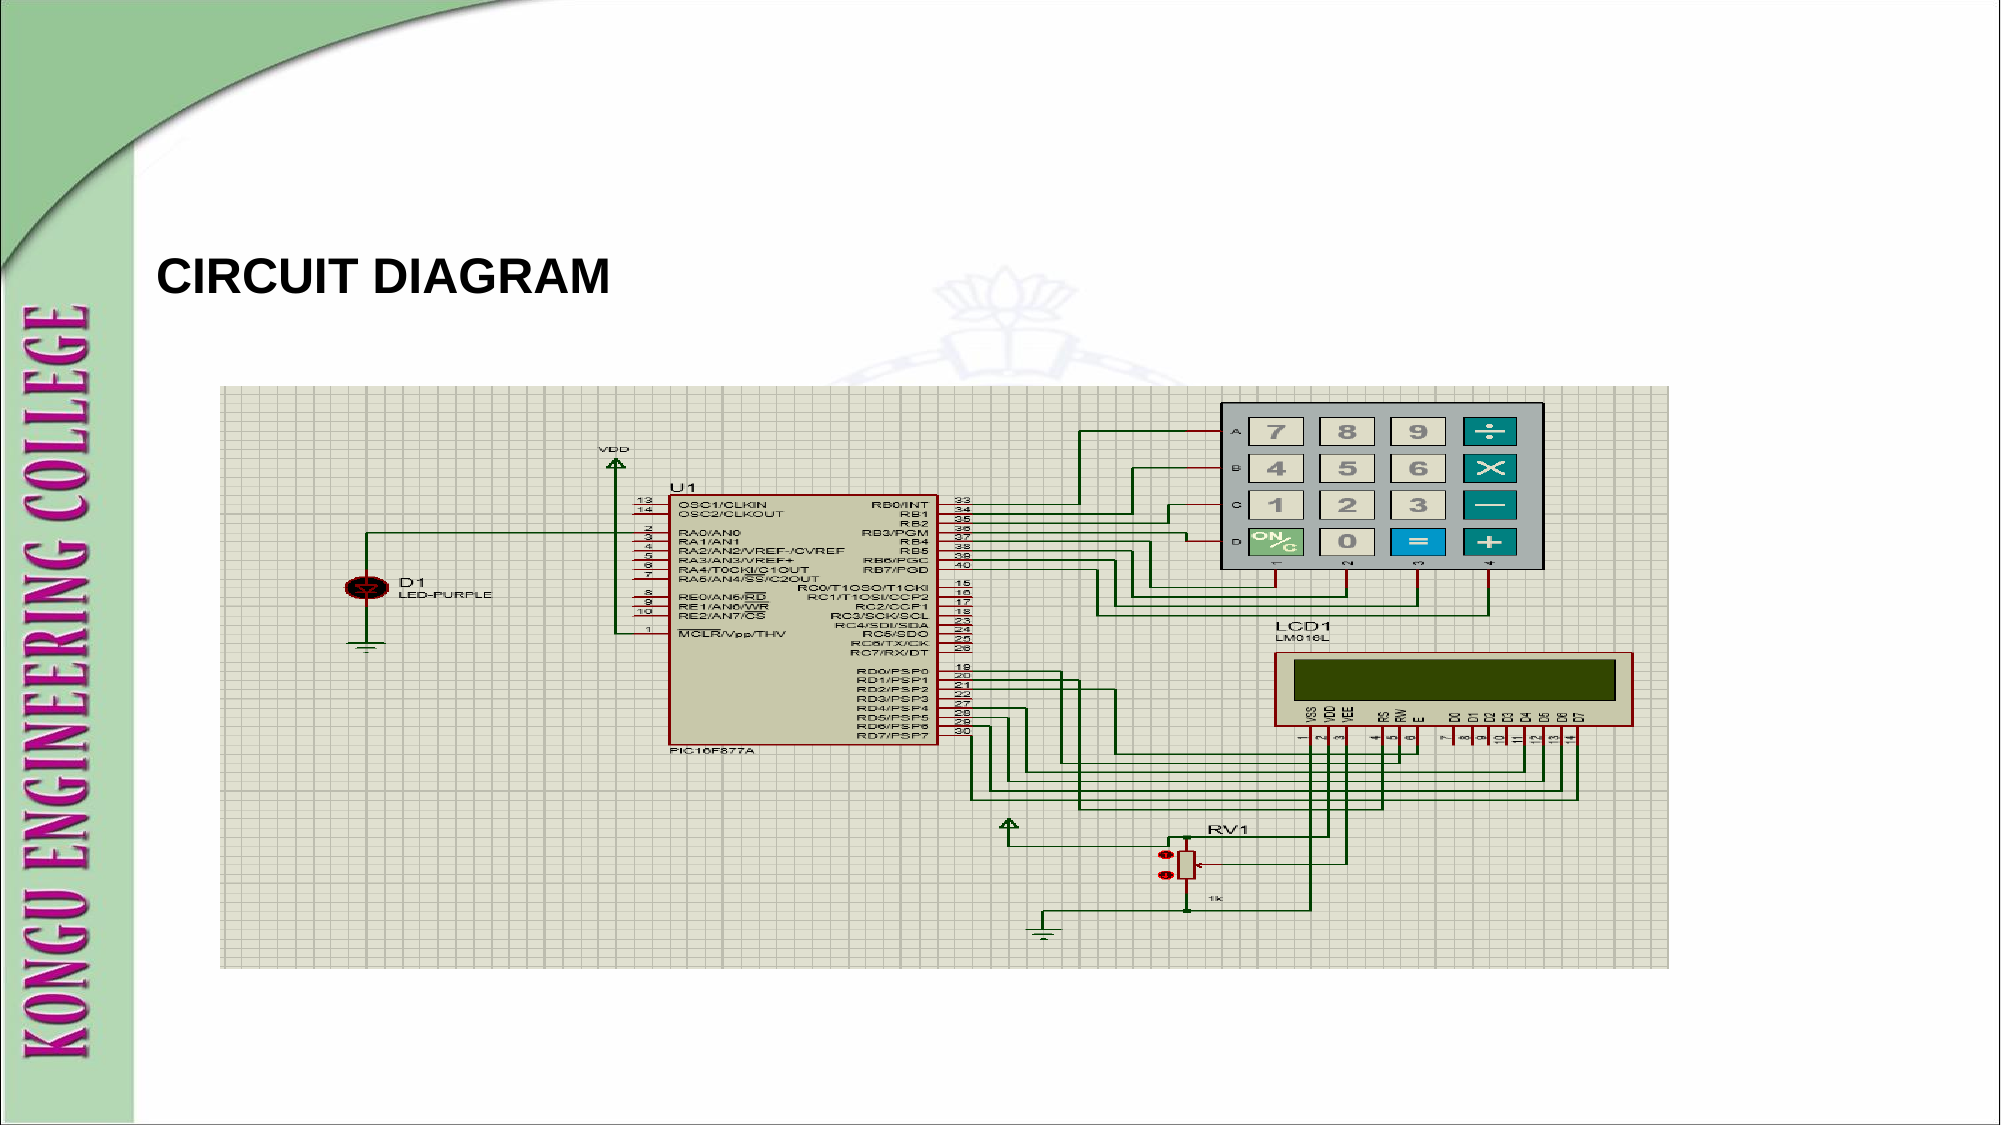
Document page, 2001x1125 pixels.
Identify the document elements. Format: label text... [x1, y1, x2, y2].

picture [0, 0, 2001, 1125]
title CIRCUIT DIAGRAM [99, 115, 1901, 304]
